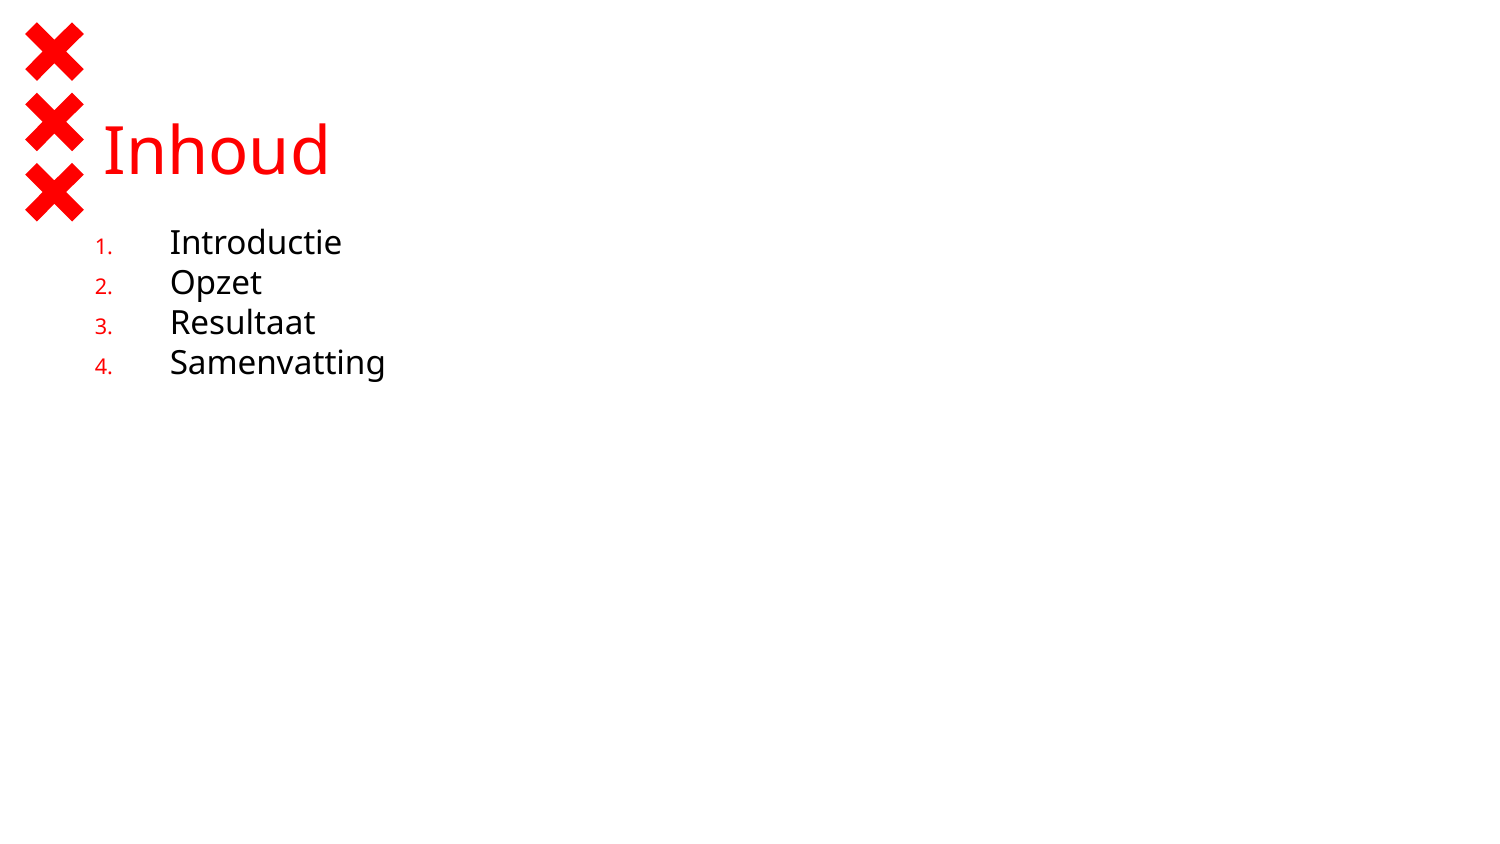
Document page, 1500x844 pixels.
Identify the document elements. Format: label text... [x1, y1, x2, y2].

list Introductie Opzet Resultaat Samenvatting [94, 220, 1360, 741]
title Inhoud [103, 107, 1351, 218]
